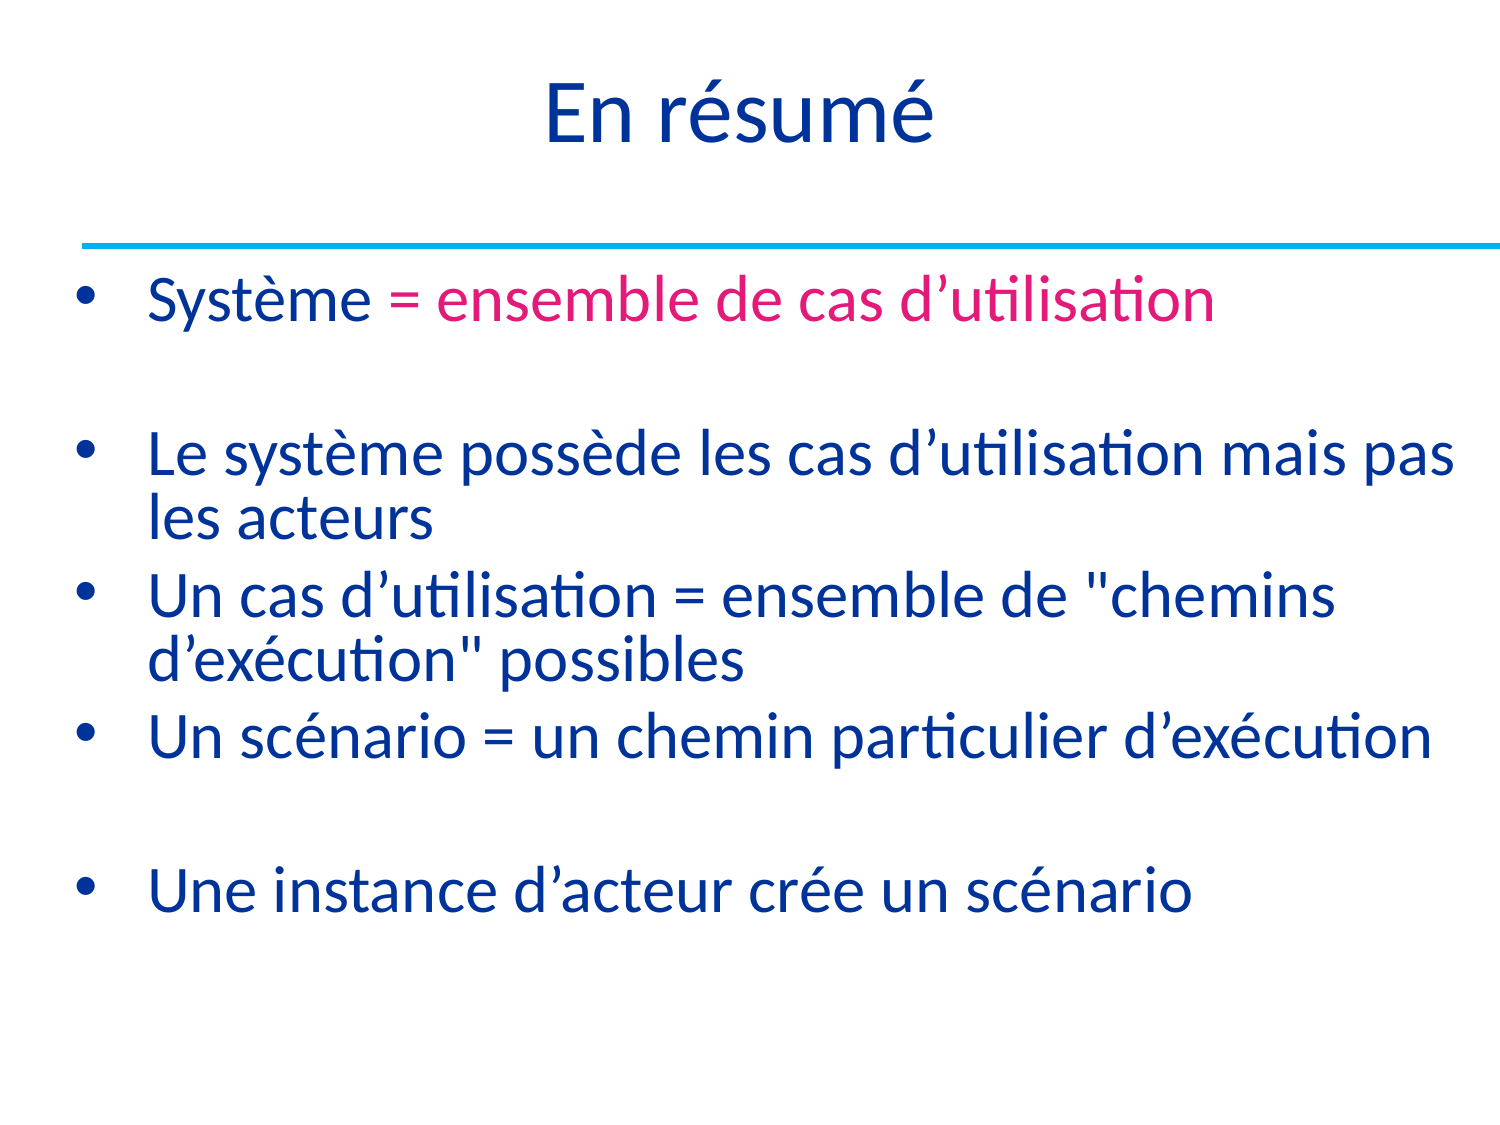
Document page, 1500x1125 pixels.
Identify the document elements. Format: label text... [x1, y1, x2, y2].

list Système = ensemble de cas d’utilisation Le système possède les cas d’utilisation mais pas les acteurs Un cas d’utilisation = ensemble de "chemins d’exécution" possibles Un scénario = un chemin particulier d’exécution Une instance d’acteur crée un scénario [58, 262, 1500, 1036]
title En résumé [64, 42, 1416, 231]
